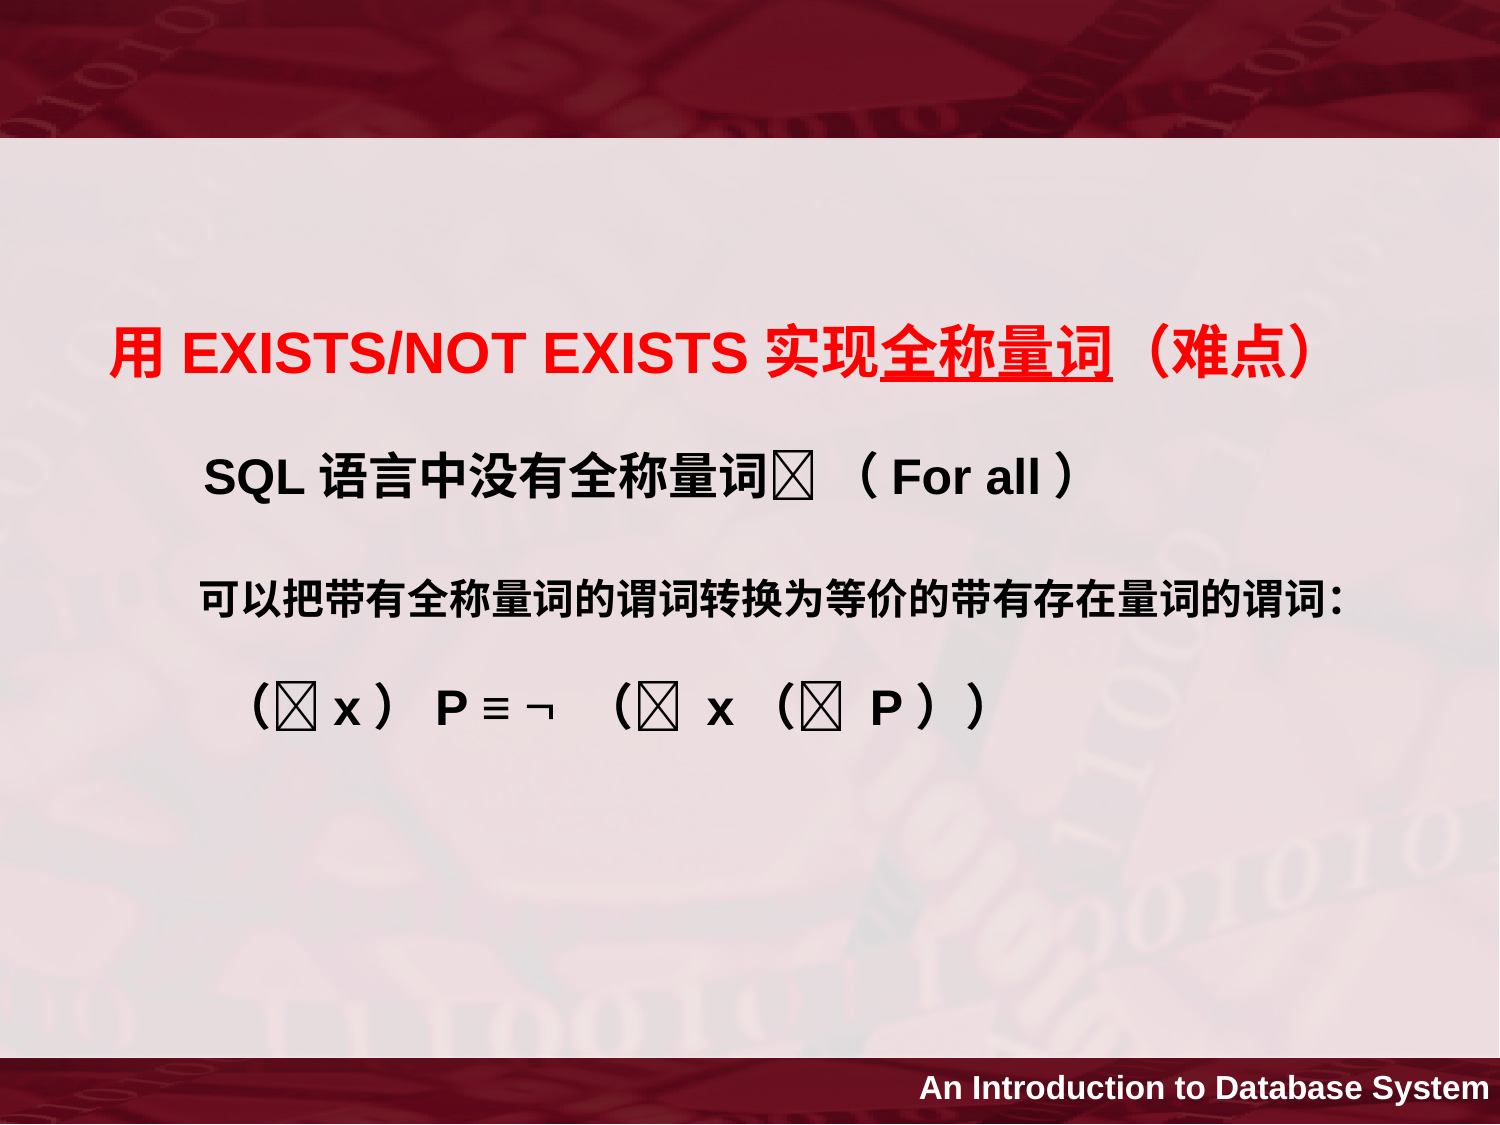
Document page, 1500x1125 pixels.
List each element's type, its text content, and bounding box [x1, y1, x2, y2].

picture [0, 0, 1500, 1124]
text_box 用EXISTS/NOT EXISTS实现全称量词（难点） SQL语言中没有全称量词 （For all） 可以把带有全称量词的谓词转换为等价的带有存在量词的谓词： （x）P ≡  （ x（ P）） [76, 307, 1386, 743]
